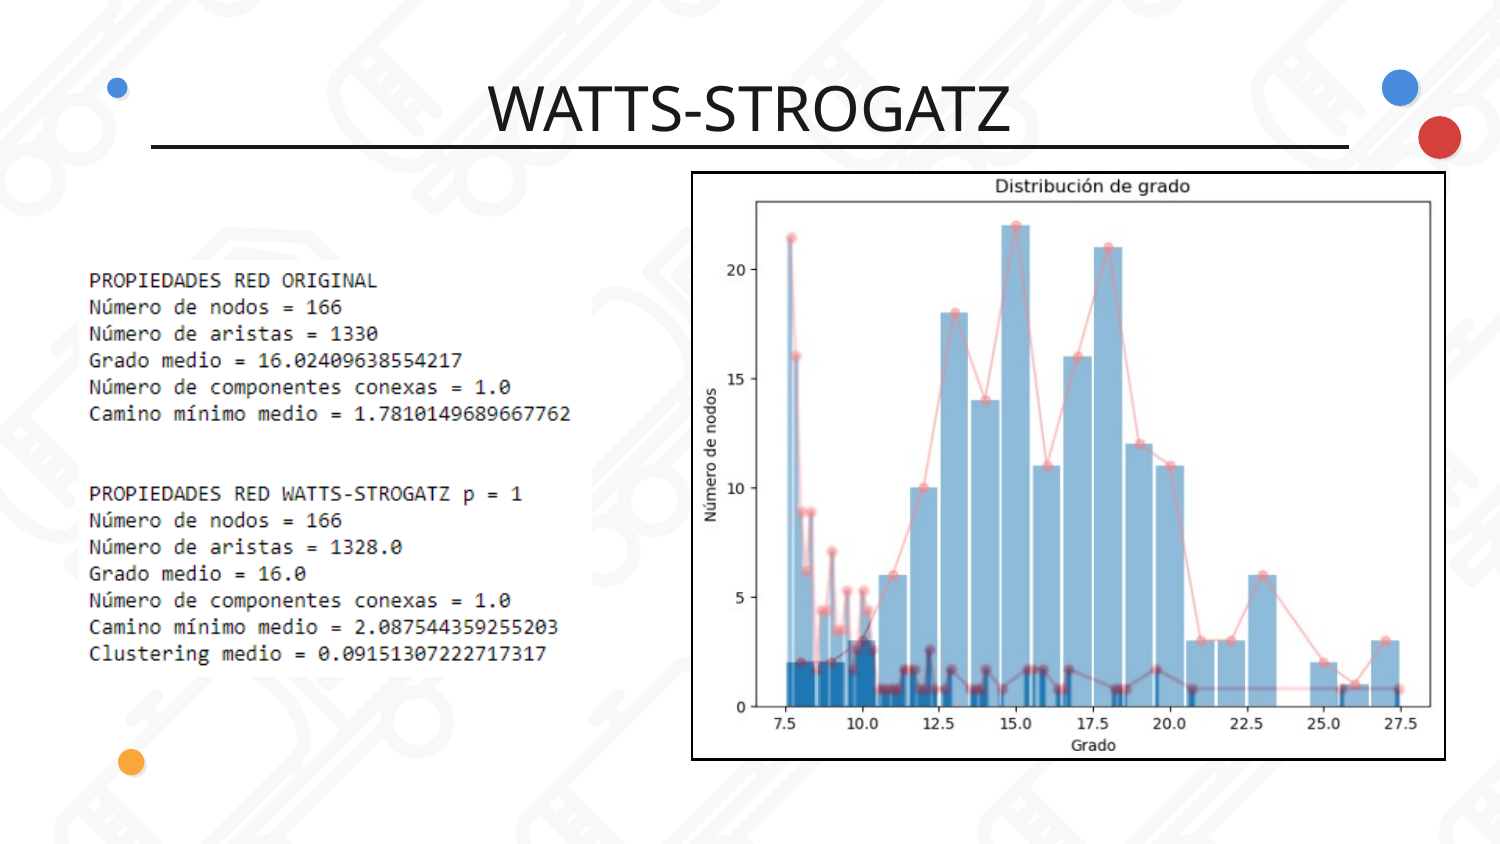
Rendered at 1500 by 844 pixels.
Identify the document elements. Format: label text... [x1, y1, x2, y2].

picture [692, 173, 1445, 759]
title WATTS-STROGATZ [118, 53, 1382, 148]
picture [80, 261, 591, 675]
